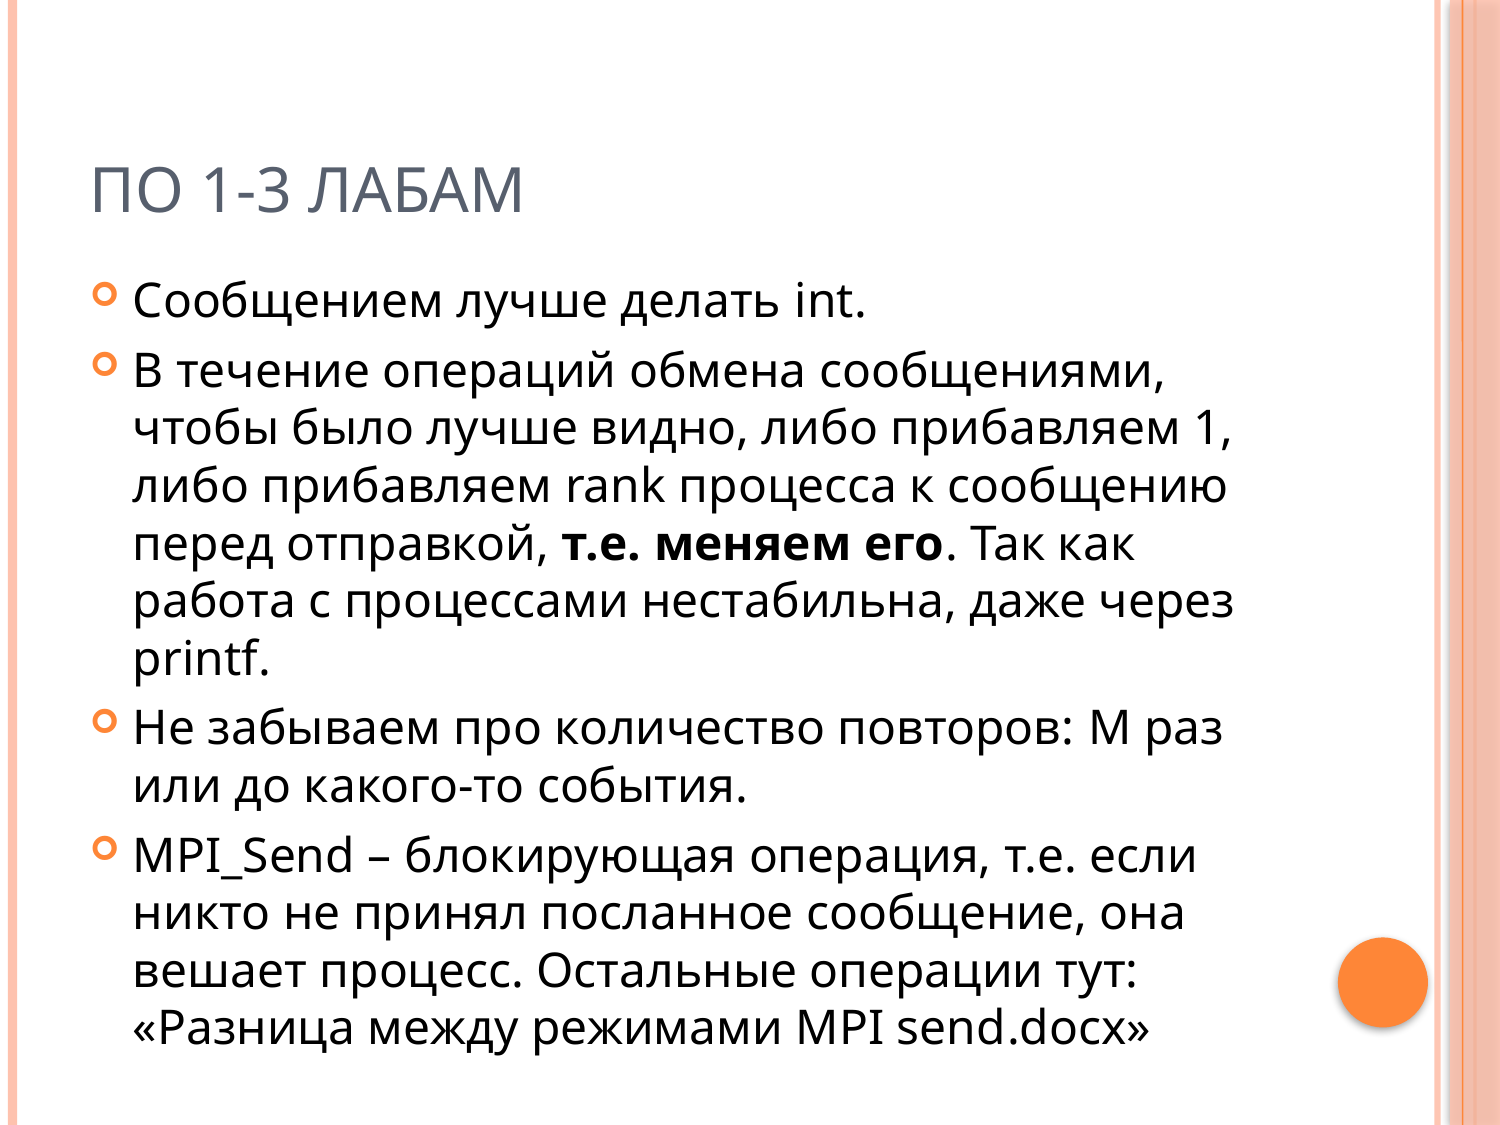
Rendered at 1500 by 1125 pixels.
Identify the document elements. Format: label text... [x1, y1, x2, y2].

title По 1-3 лабам [75, 45, 1300, 233]
list Сообщением лучше делать int. В течение операций обмена сообщениями, чтобы было лучше видно, либо прибавляем 1, либо прибавляем rank процесса к сообщению перед отправкой, т.е. меняем его. Так как работа с процессами нестабильна, даже через printf. Не забываем про количество повторов: M раз или до какого-то события. MPI_Send – блокирующая операция, т.е. если никто не принял посланное сообщение, она вешает процесс. Остальные операции тут: «Разница между режимами MPI send.docx» [75, 262, 1300, 1062]
